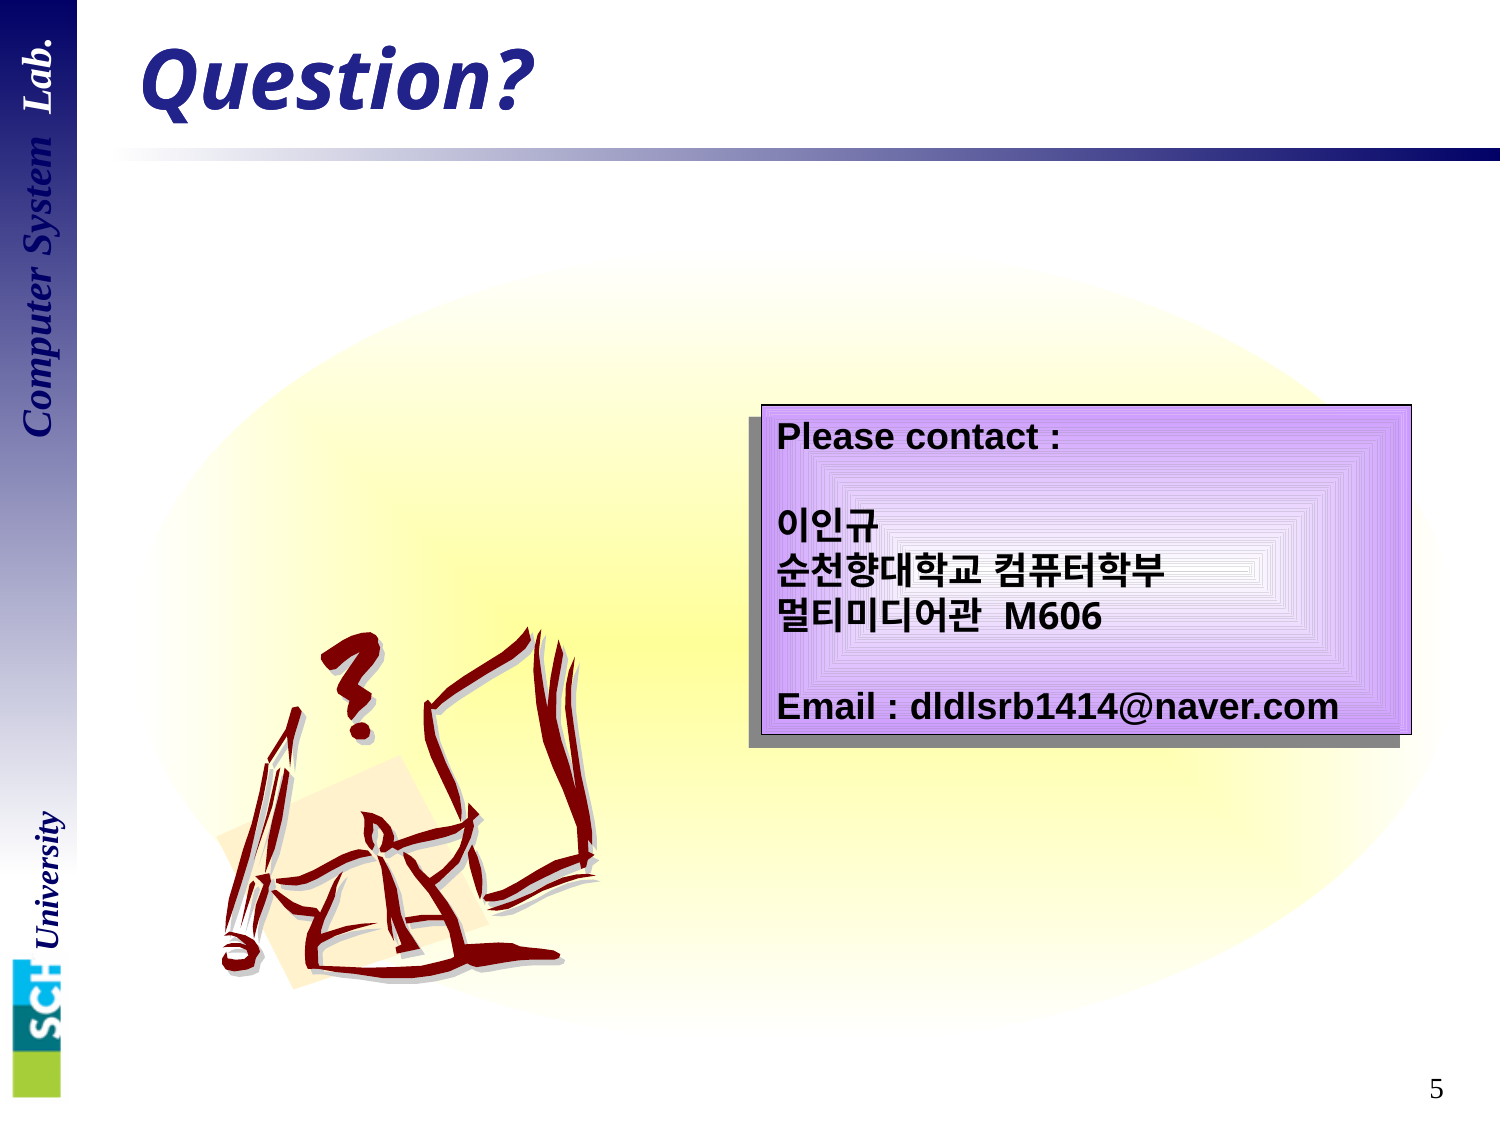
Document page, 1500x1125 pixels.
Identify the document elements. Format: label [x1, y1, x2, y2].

picture [5, 952, 69, 1104]
